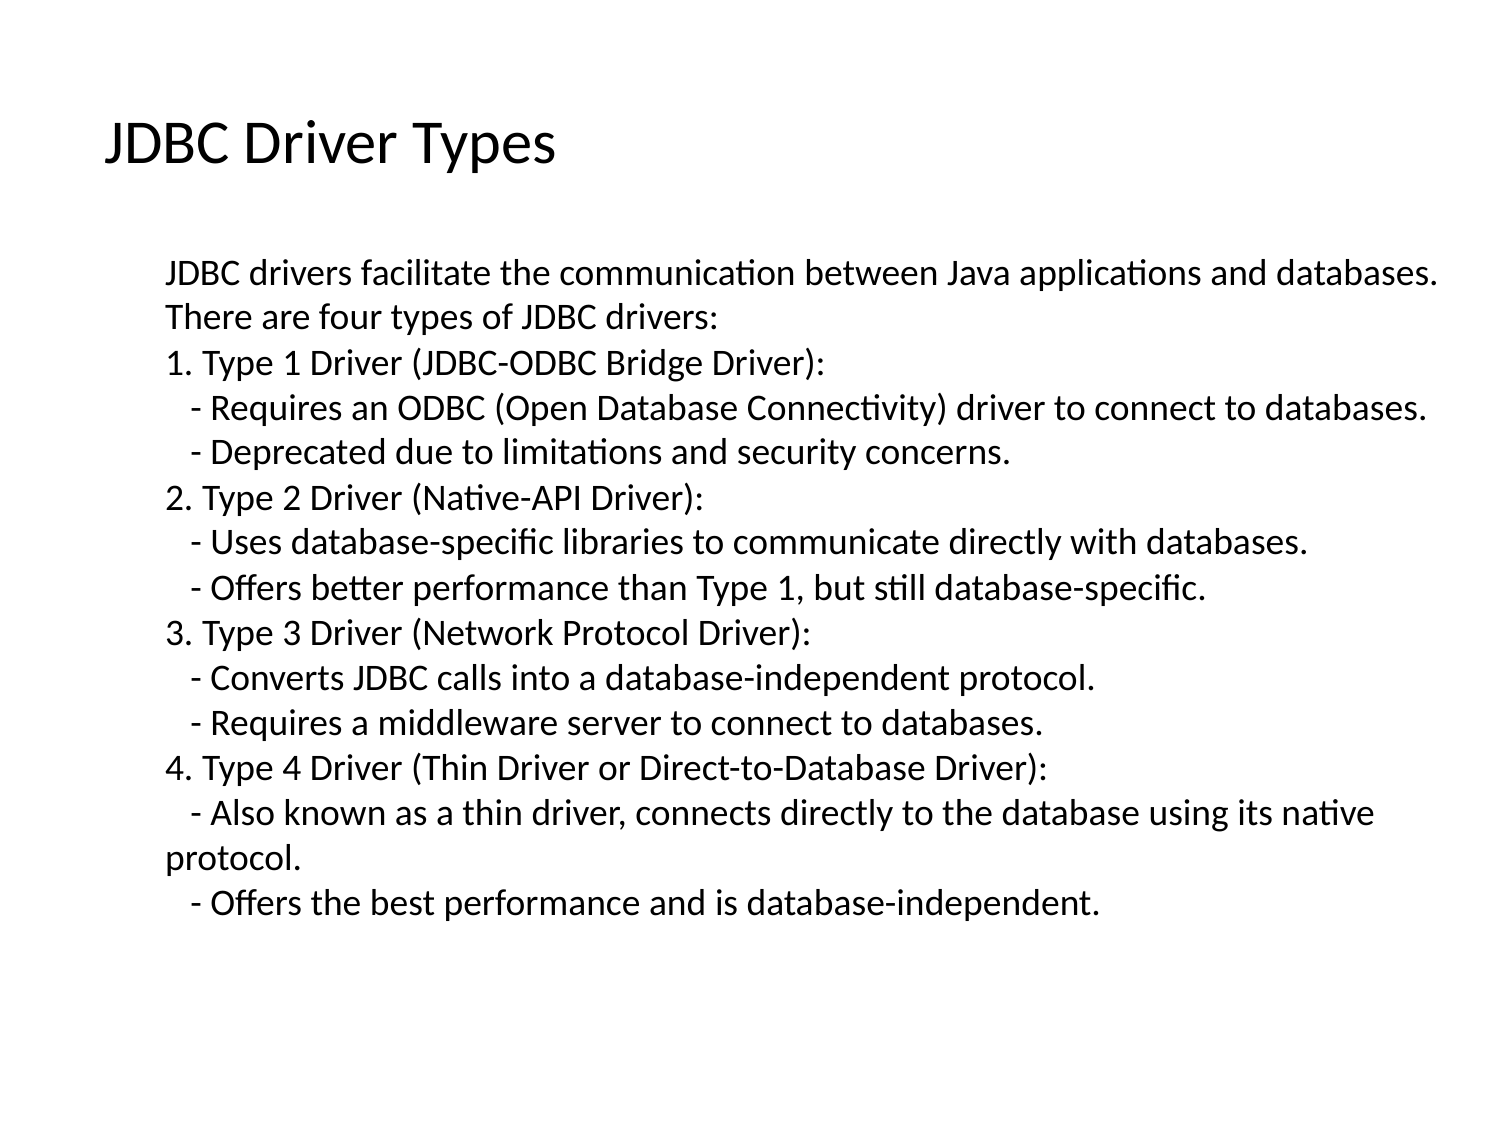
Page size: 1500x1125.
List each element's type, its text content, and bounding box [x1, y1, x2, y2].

text_box JDBC drivers facilitate the communication between Java applications and databases. There are four types of JDBC drivers: 1. Type 1 Driver (JDBC-ODBC Bridge Driver): - Requires an ODBC (Open Database Connectivity) driver to connect to databases. - Deprecated due to limitations and security concerns. 2. Type 2 Driver (Native-API Driver): - Uses database-specific libraries to communicate directly with databases. - Offers better performance than Type 1, but still database-specific. 3. Type 3 Driver (Network Protocol Driver): - Converts JDBC calls into a database-independent protocol. - Requires a middleware server to connect to databases. 4. Type 4 Driver (Thin Driver or Direct-to-Database Driver): - Also known as a thin driver, connects directly to the database using its native protocol. - Offers the best performance and is database-independent. [149, 149, 1500, 975]
title JDBC Driver Types [75, 45, 1425, 233]
